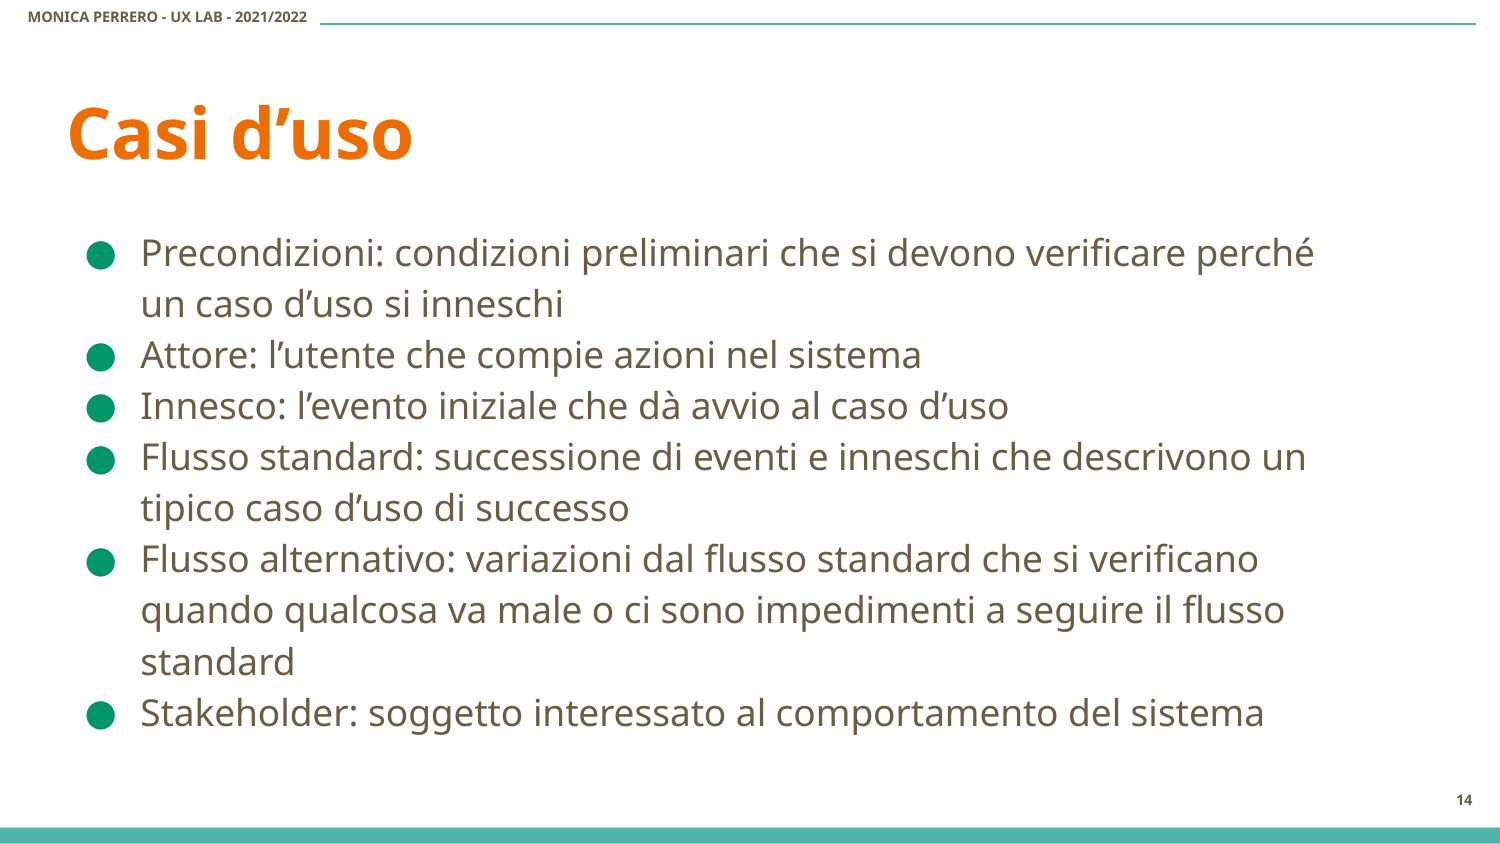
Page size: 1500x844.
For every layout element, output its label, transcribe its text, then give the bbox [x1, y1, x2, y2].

title Casi d’uso [51, 72, 1449, 189]
list Precondizioni: condizioni preliminari che si devono verificare perché un caso d’uso si inneschi Attore: l’utente che compie azioni nel sistema Innesco: l’evento iniziale che dà avvio al caso d’uso Flusso standard: successione di eventi e inneschi che descrivono un tipico caso d’uso di successo Flusso alternativo: variazioni dal flusso standard che si verificano quando qualcosa va male o ci sono impedimenti a seguire il flusso standard Stakeholder: soggetto interessato al comportamento del sistema [51, 207, 1364, 750]
slide_number ‹#› [1397, 768, 1488, 834]
